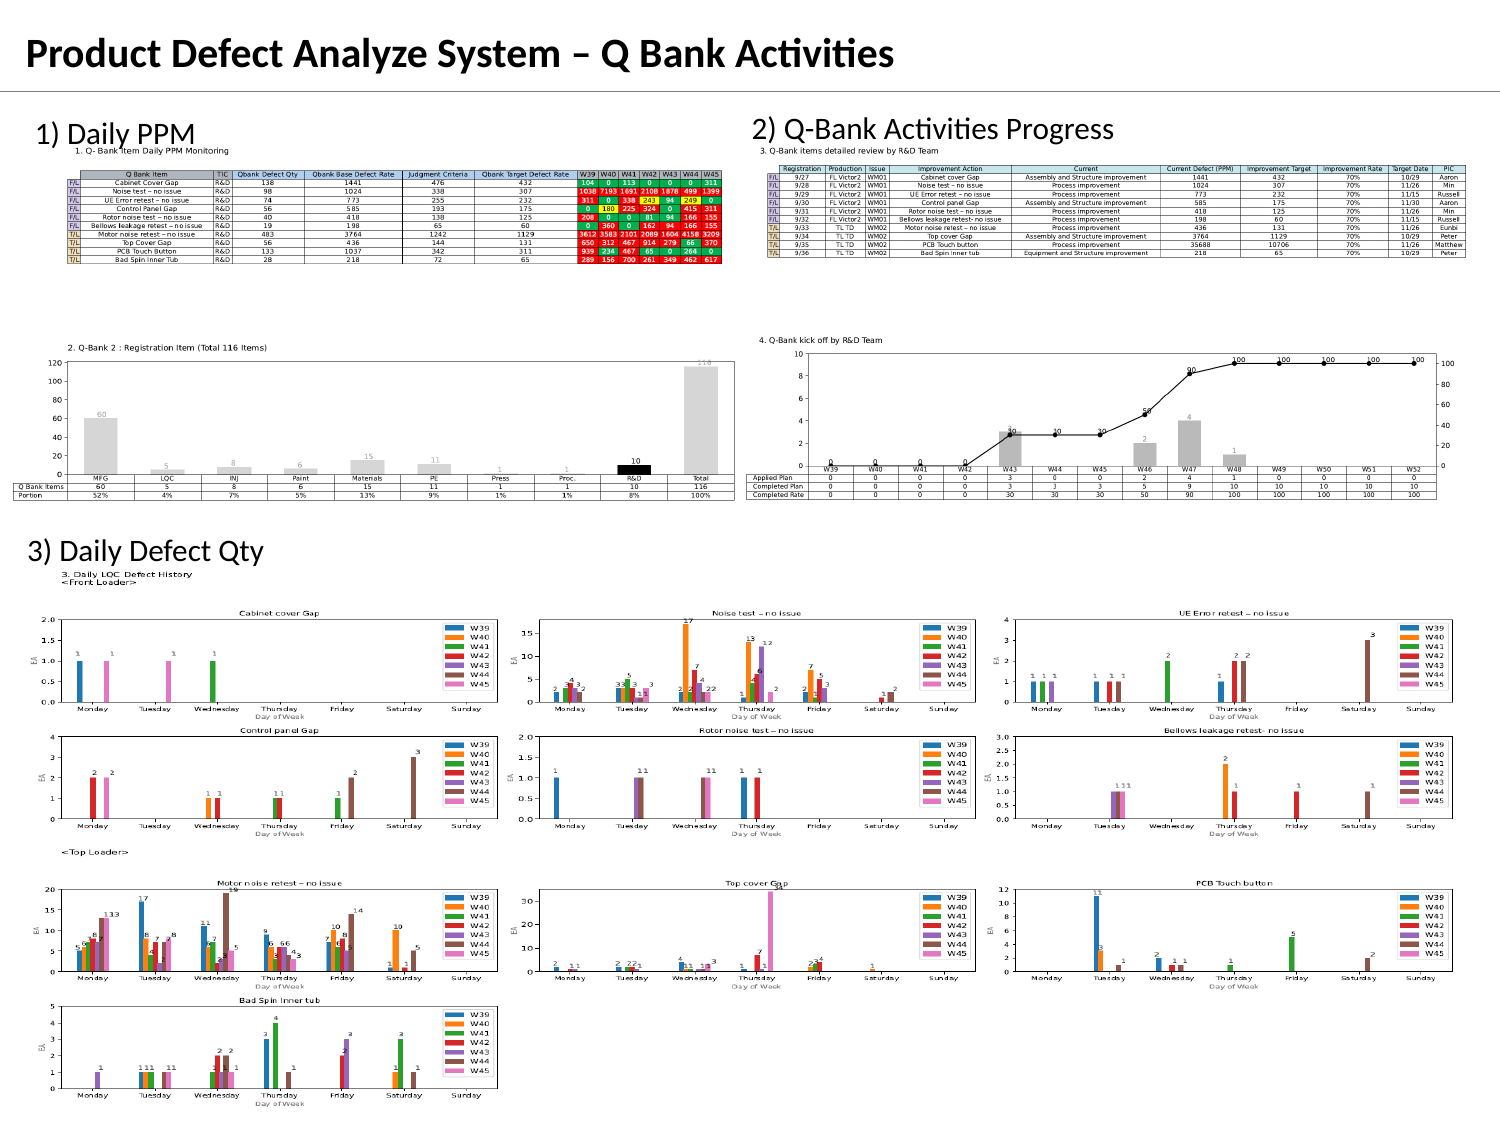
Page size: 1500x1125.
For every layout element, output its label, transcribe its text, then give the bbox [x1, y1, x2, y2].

text_box 2) Q-Bank Activities Progress [686, 93, 1180, 162]
text_box 1) Daily PPM [0, 97, 286, 166]
text_box Product Defect Analyze System – Q Bank Activities [10, 13, 1422, 88]
picture [8, 145, 736, 502]
picture [743, 145, 1473, 502]
picture [23, 567, 1457, 1112]
text_box 3) Daily Defect Qty [0, 515, 393, 584]
